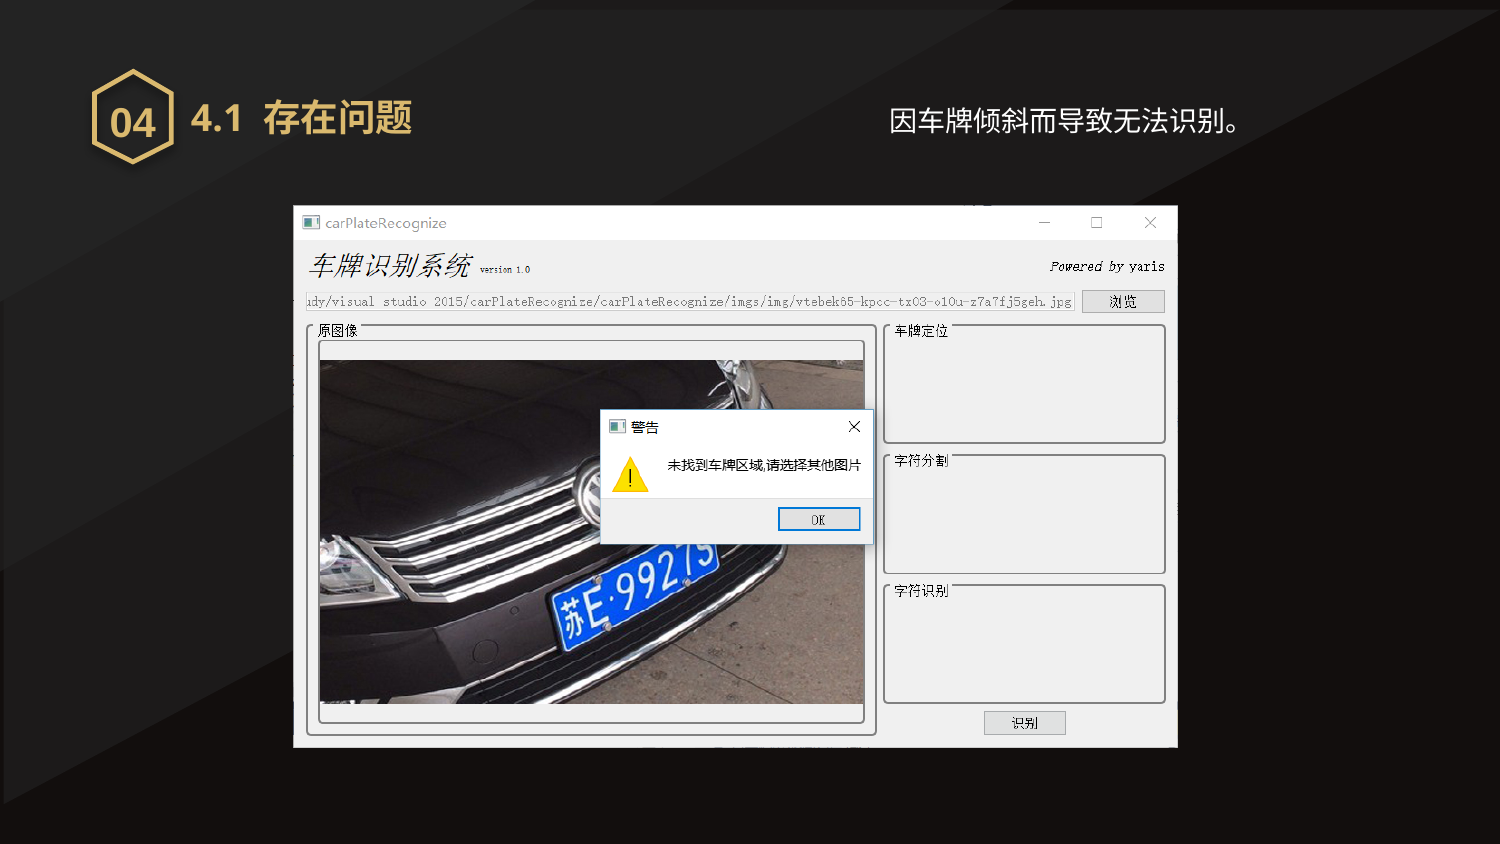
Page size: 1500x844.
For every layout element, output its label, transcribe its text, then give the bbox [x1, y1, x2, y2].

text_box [94, 71, 172, 162]
picture [293, 205, 1178, 748]
text_box 4.1 存在问题 [176, 86, 429, 147]
text_box 因车牌倾斜而导致无法识别。 [874, 96, 1324, 145]
